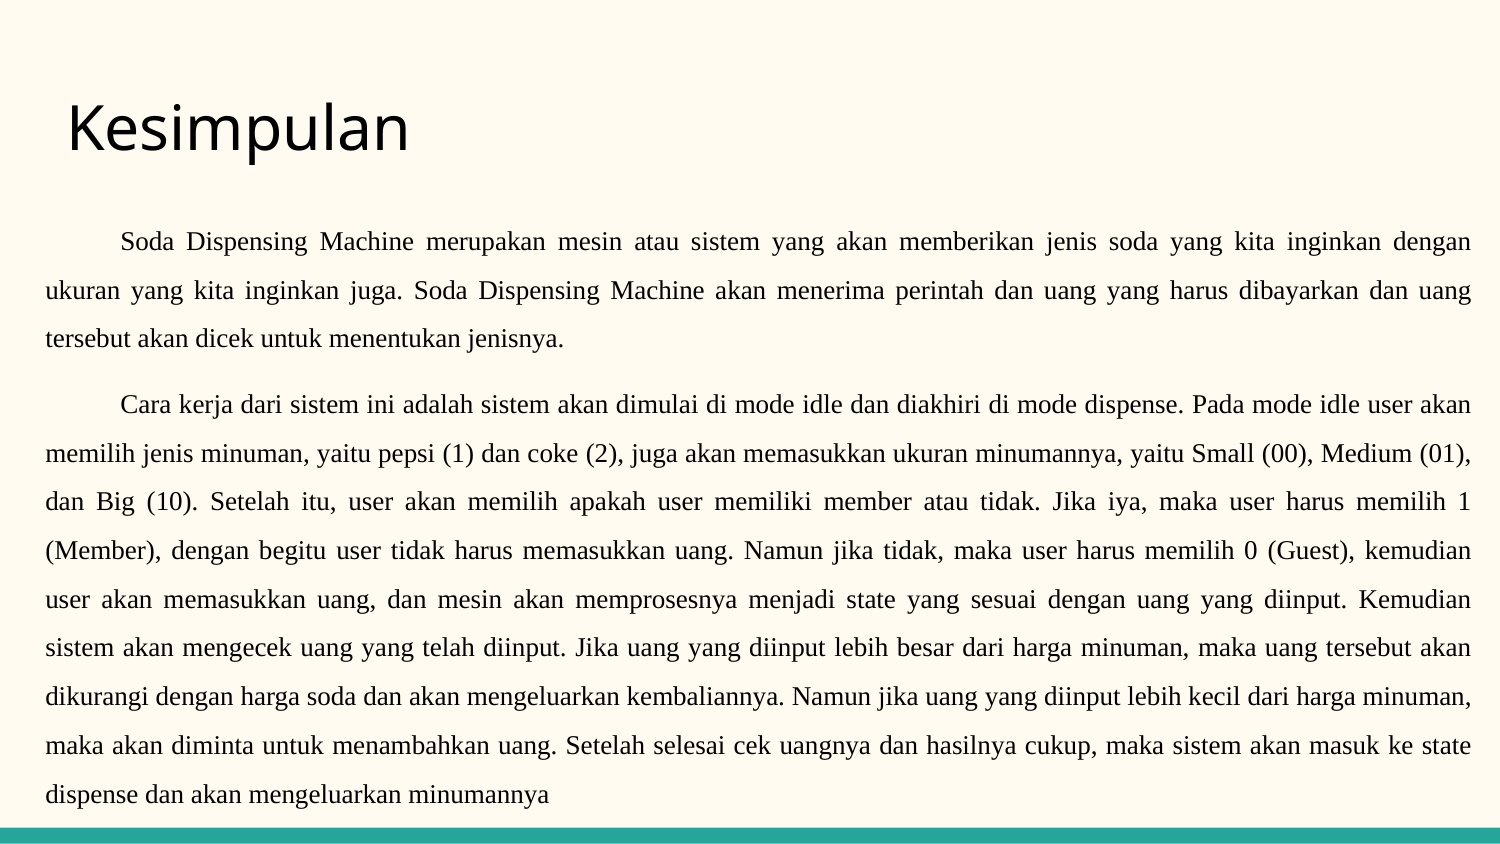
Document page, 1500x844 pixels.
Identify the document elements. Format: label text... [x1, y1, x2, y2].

title Kesimpulan [51, 72, 1449, 174]
list Soda Dispensing Machine merupakan mesin atau sistem yang akan memberikan jenis soda yang kita inginkan dengan ukuran yang kita inginkan juga. Soda Dispensing Machine akan menerima perintah dan uang yang harus dibayarkan dan uang tersebut akan dicek untuk menentukan jenisnya. Cara kerja dari sistem ini adalah sistem akan dimulai di mode idle dan diakhiri di mode dispense. Pada mode idle user akan memilih jenis minuman, yaitu pepsi (1) dan coke (2), juga akan memasukkan ukuran minumannya, yaitu Small (00), Medium (01), dan Big (10). Setelah itu, user akan memilih apakah user memiliki member atau tidak. Jika iya, maka user harus memilih 1 (Member), dengan begitu user tidak harus memasukkan uang. Namun jika tidak, maka user harus memilih 0 (Guest), kemudian user akan memasukkan uang, dan mesin akan memprosesnya menjadi state yang sesuai dengan uang yang diinput. Kemudian sistem akan mengecek uang yang telah diinput. Jika uang yang diinput lebih besar dari harga minuman, maka uang tersebut akan dikurangi dengan harga soda dan akan mengeluarkan kembaliannya. Namun jika uang yang diinput lebih kecil dari harga minuman, maka akan diminta untuk menambahkan uang. Setelah selesai cek uangnya dan hasilnya cukup, maka sistem akan masuk ke state dispense dan akan mengeluarkan minumannya [30, 192, 1487, 800]
